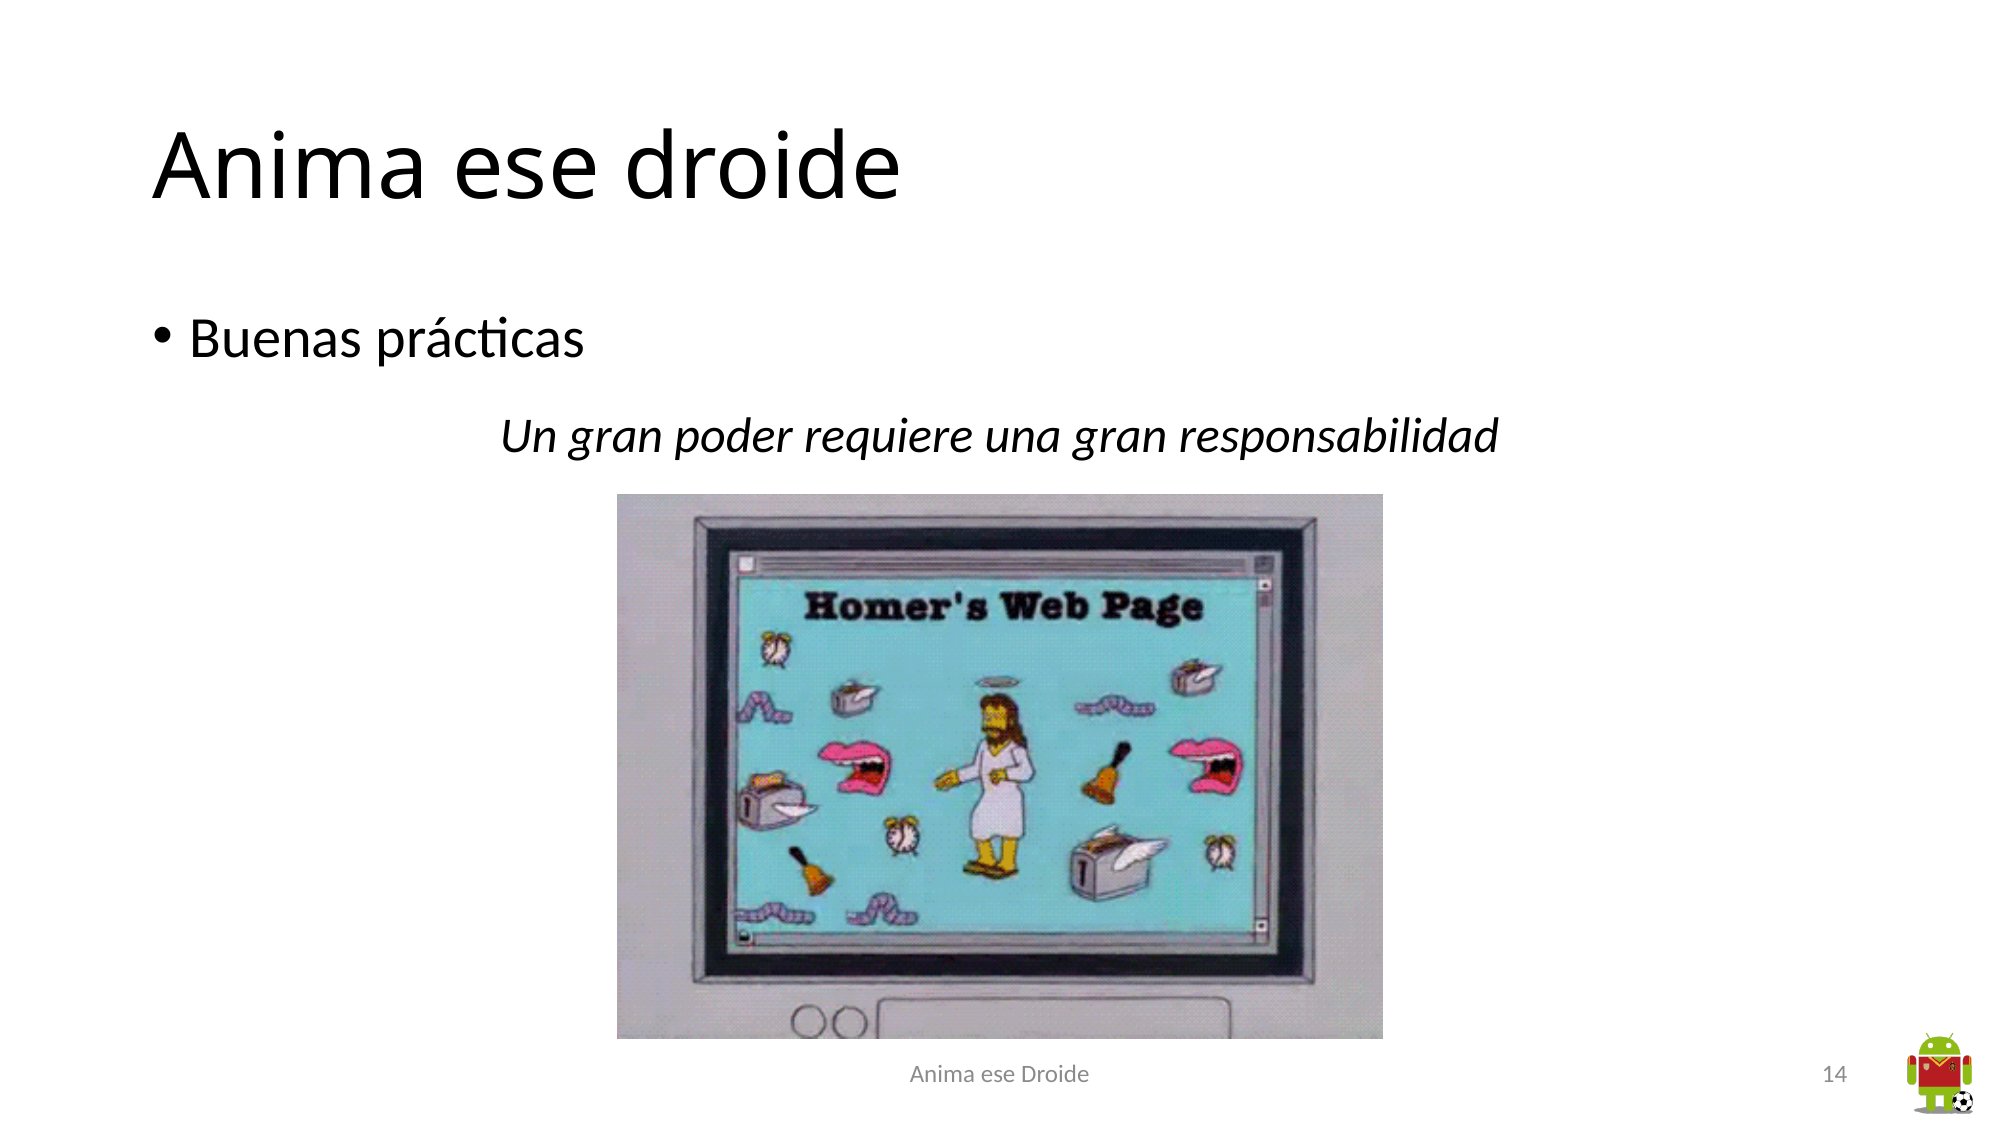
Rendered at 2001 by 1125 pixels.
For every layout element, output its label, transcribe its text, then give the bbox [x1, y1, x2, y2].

footer Anima ese Droide [662, 1042, 1338, 1103]
picture [617, 494, 1383, 1039]
slide_number 14 [1412, 1042, 1863, 1103]
picture [1904, 1025, 1975, 1118]
title Anima ese droide [137, 59, 1863, 278]
text_box Buenas prácticas [137, 299, 1863, 1014]
